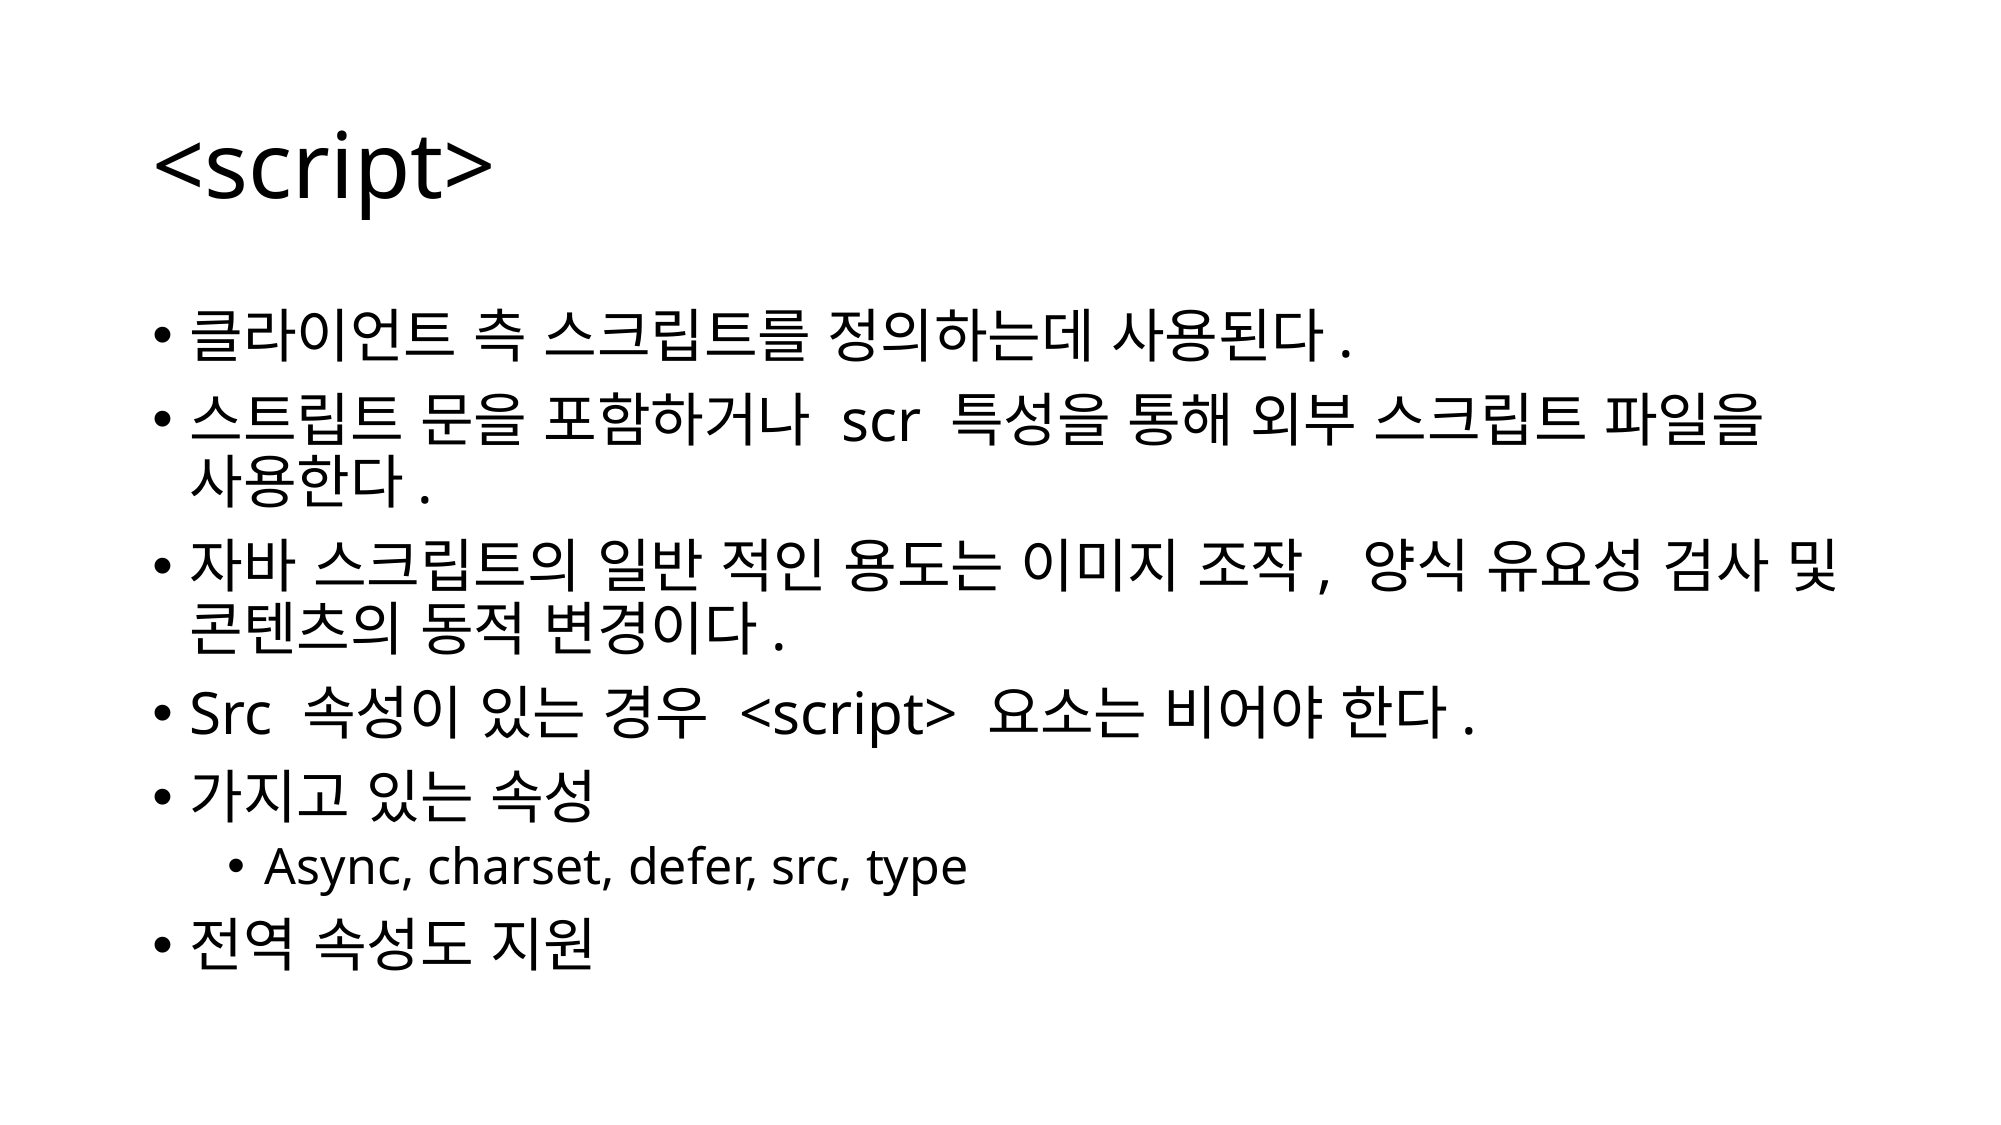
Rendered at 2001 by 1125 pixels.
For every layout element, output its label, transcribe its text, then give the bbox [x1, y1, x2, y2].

title <script> [137, 59, 1863, 278]
list 클라이언트 측 스크립트를 정의하는데 사용된다. 스트립트 문을 포함하거나 scr 특성을 통해 외부 스크립트 파일을 사용한다. 자바 스크립트의 일반 적인 용도는 이미지 조작, 양식 유요성 검사 및 콘텐츠의 동적 변경이다. Src 속성이 있는 경우 <script> 요소는 비어야 한다. 가지고 있는 속성 Async, charset, defer, src, type 전역 속성도 지원 [137, 299, 1863, 1014]
